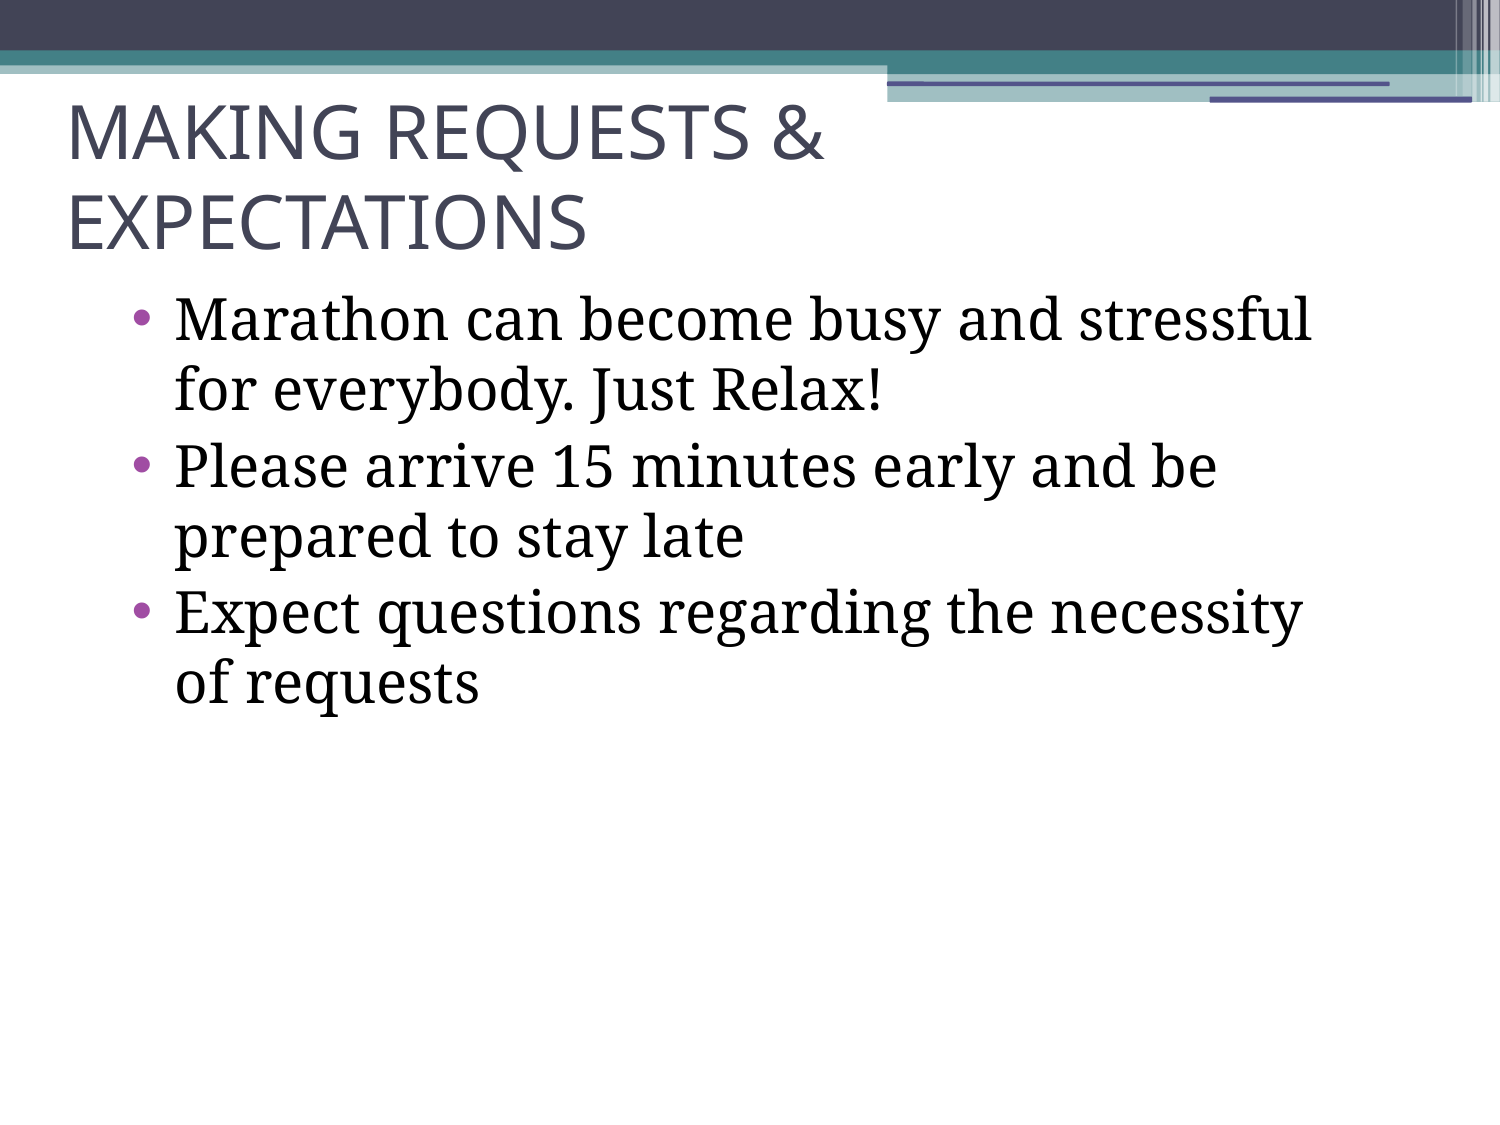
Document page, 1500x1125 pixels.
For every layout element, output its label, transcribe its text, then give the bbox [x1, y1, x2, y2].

list Marathon can become busy and stressful for everybody. Just Relax! Please arrive 15 minutes early and be prepared to stay late Expect questions regarding the necessity of requests [99, 275, 1350, 985]
title MAKING REQUESTS & EXPECTATIONS [50, 87, 1350, 263]
